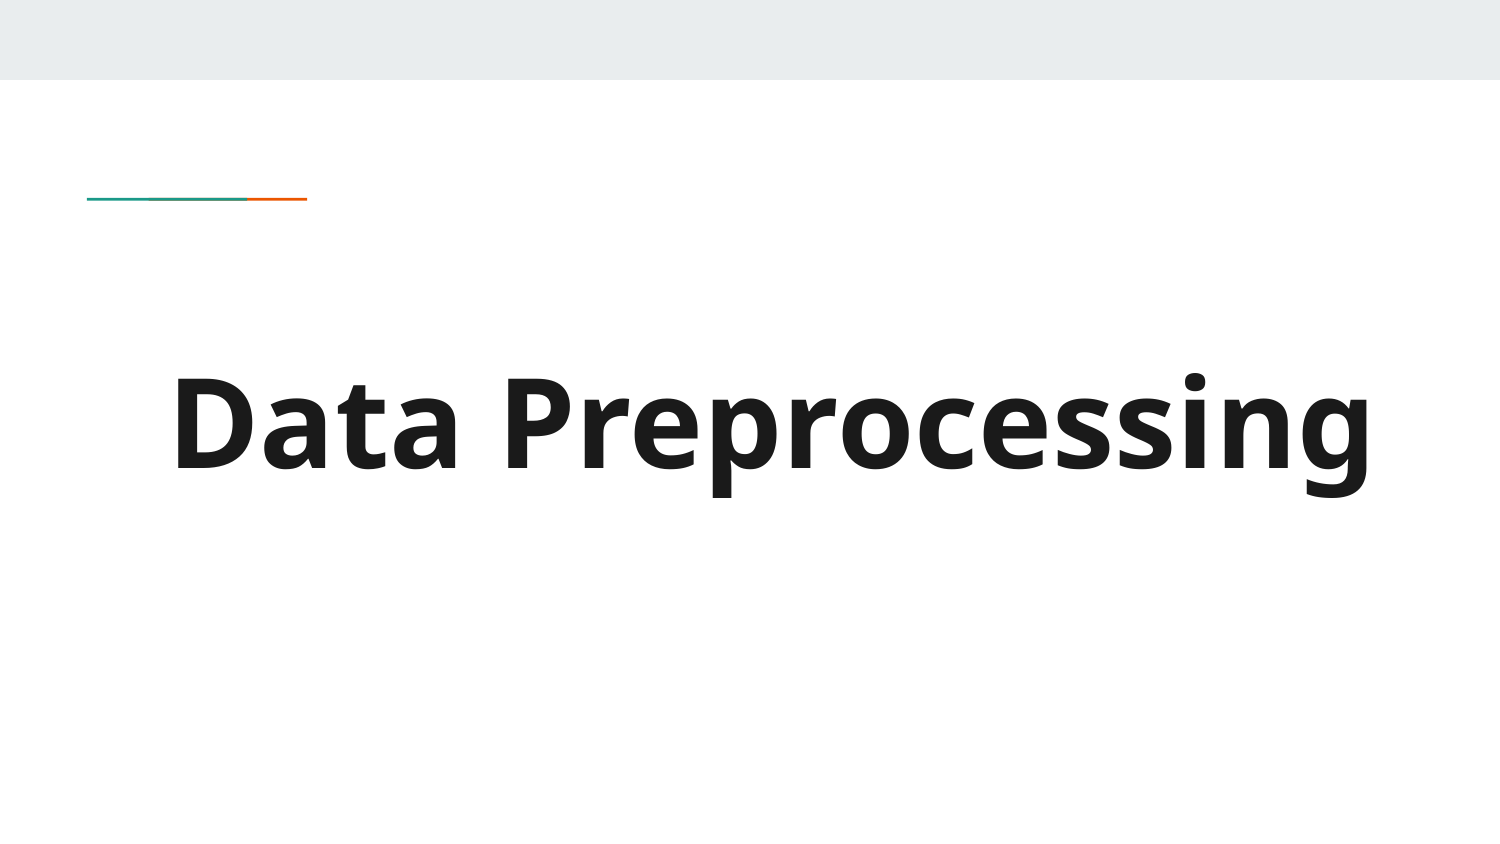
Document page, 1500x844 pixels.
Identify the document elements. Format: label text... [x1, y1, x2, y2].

title Data Preprocessing [73, 328, 1472, 515]
